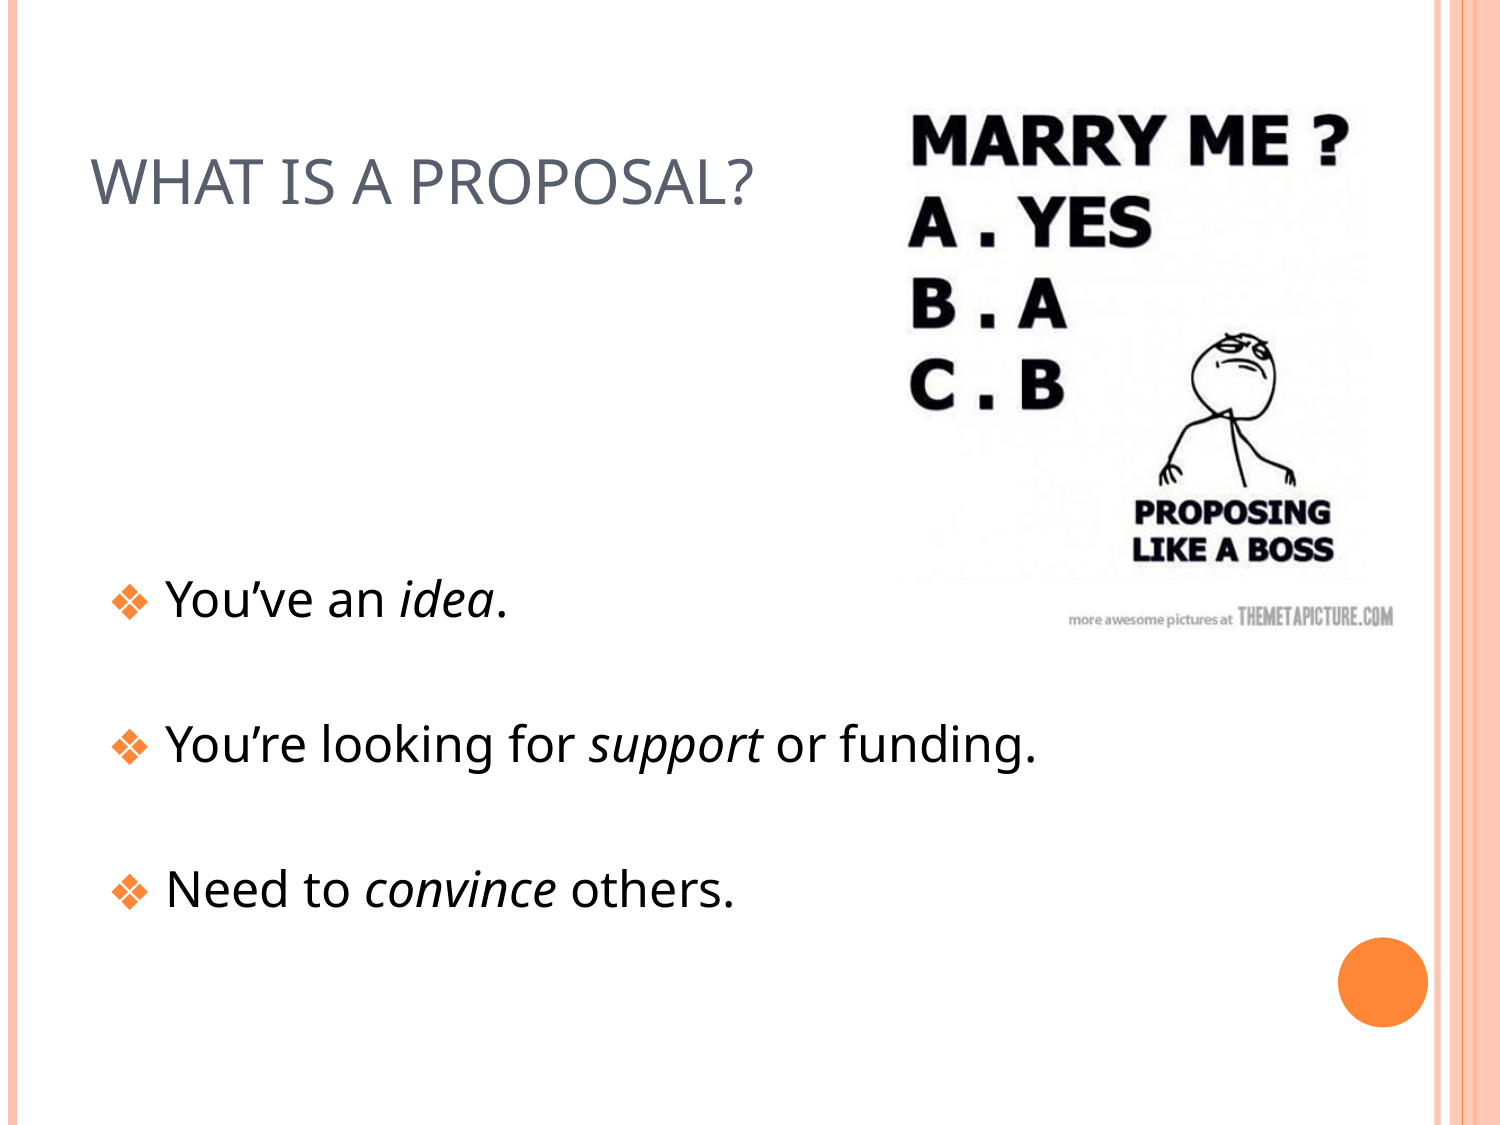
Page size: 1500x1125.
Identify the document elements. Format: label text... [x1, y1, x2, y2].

picture [862, 80, 1403, 638]
list You’ve an idea. You’re looking for support or funding. Need to convince others. [75, 262, 1300, 1062]
title What is a Proposal? [75, 45, 1300, 233]
